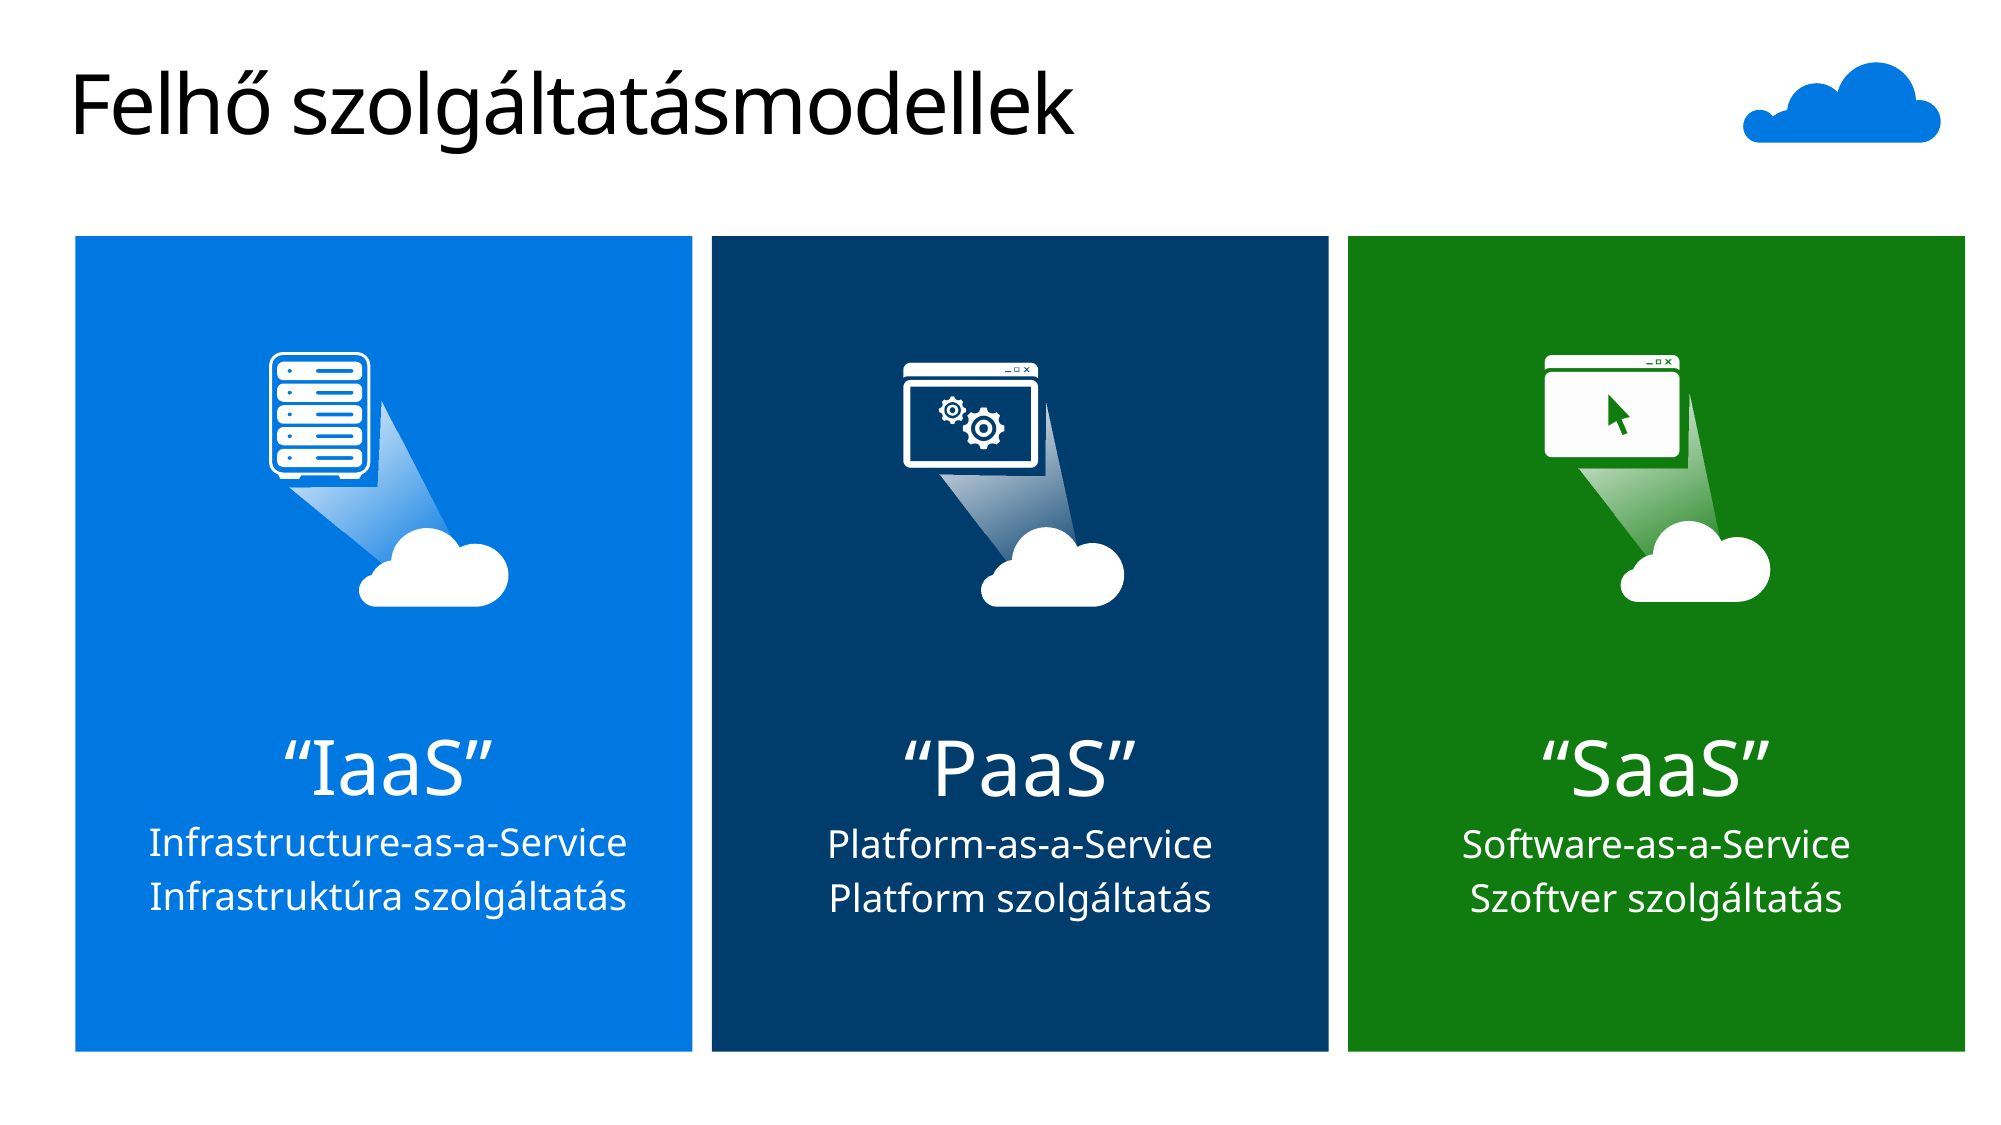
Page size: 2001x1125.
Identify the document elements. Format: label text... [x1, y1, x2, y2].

list “PaaS” Platform-as-a-Service Platform szolgáltatás [743, 703, 1298, 937]
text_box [1534, 329, 1771, 602]
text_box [134, 509, 661, 688]
list “IaaS” Infrastructure-as-a-Service Infrastruktúra szolgáltatás [111, 703, 666, 937]
title Felhő szolgáltatásmodellek [44, 47, 1957, 196]
list “SaaS” Software-as-a-Service Szoftver szolgáltatás [1379, 703, 1934, 937]
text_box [764, 533, 1276, 711]
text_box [875, 320, 1125, 607]
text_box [268, 351, 509, 607]
